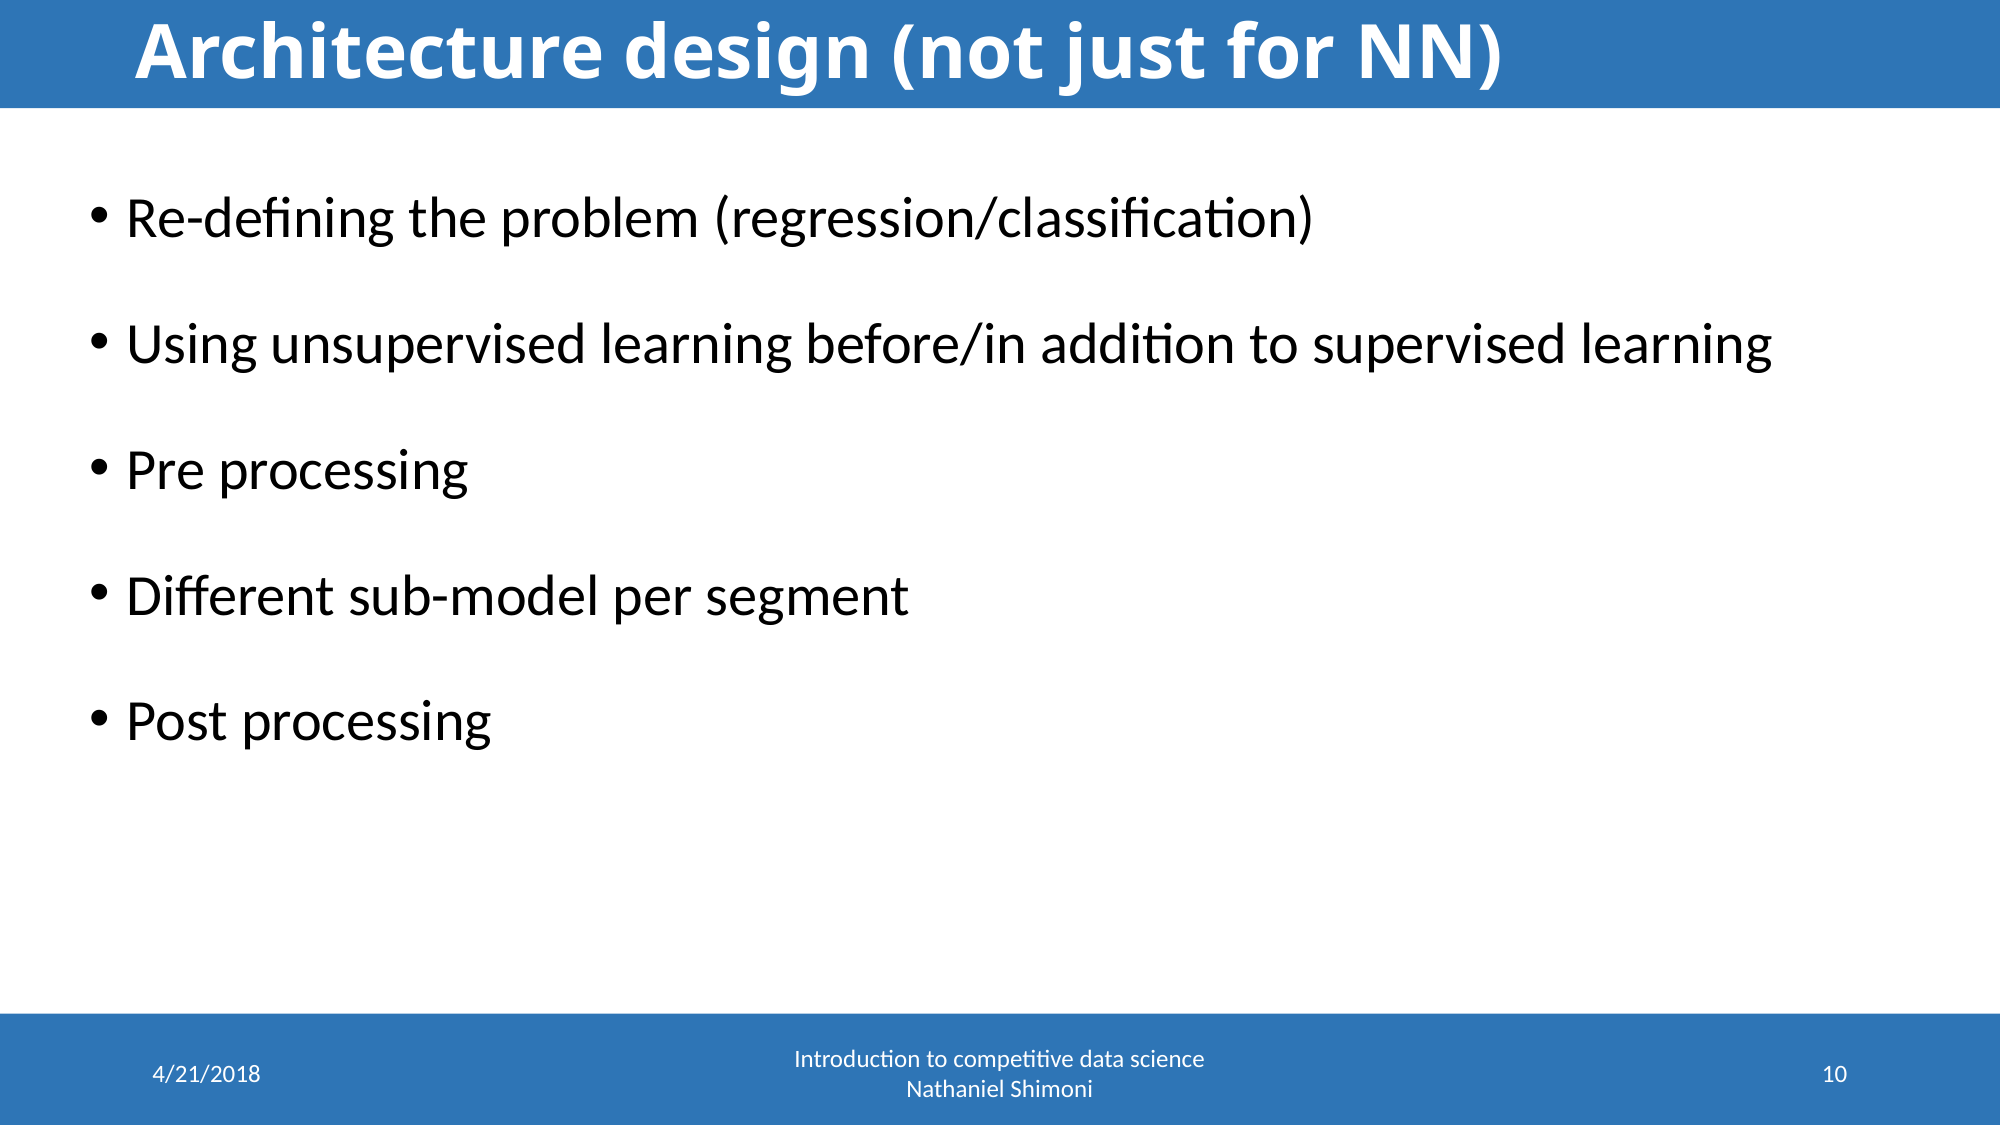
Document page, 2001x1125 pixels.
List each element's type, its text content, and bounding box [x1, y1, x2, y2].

title Architecture design (not just for NN) [120, 0, 1846, 109]
list Re-defining the problem (regression/classification) Using unsupervised learning before/in addition to supervised learning Pre processing Different sub-model per segment Post processing [74, 136, 1956, 992]
